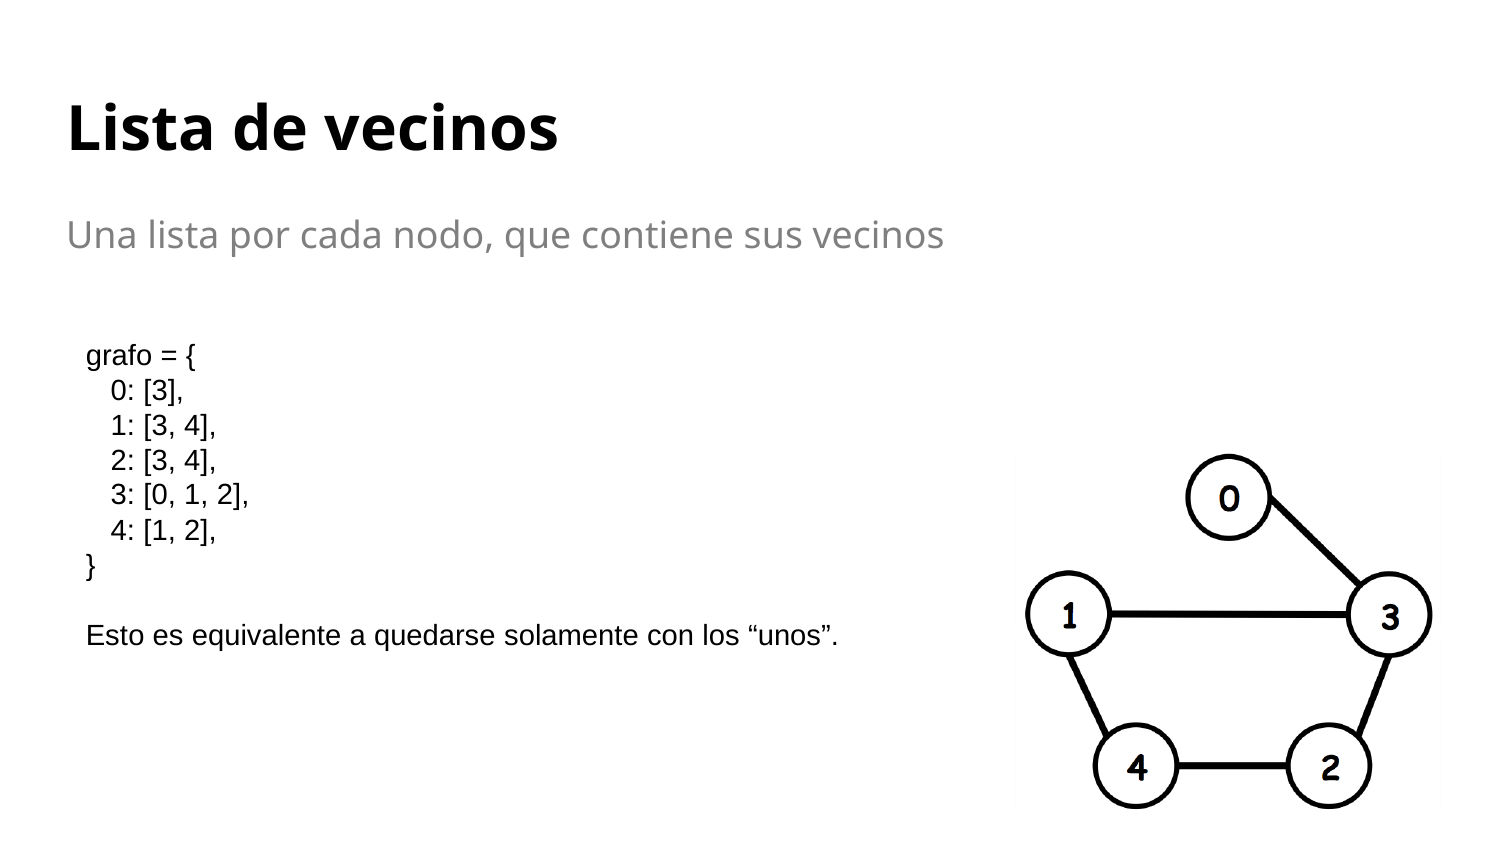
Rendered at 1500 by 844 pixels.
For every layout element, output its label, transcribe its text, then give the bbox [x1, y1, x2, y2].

list Una lista por cada nodo, que contiene sus vecinos [51, 189, 1158, 273]
picture [984, 421, 1500, 844]
title Lista de vecinos [51, 72, 1449, 176]
text_box grafo = { 0: [3], 1: [3, 4], 2: [3, 4], 3: [0, 1, 2], 4: [1, 2], } Esto es equivalente a quedarse solamente con los “unos”. [70, 321, 1147, 786]
